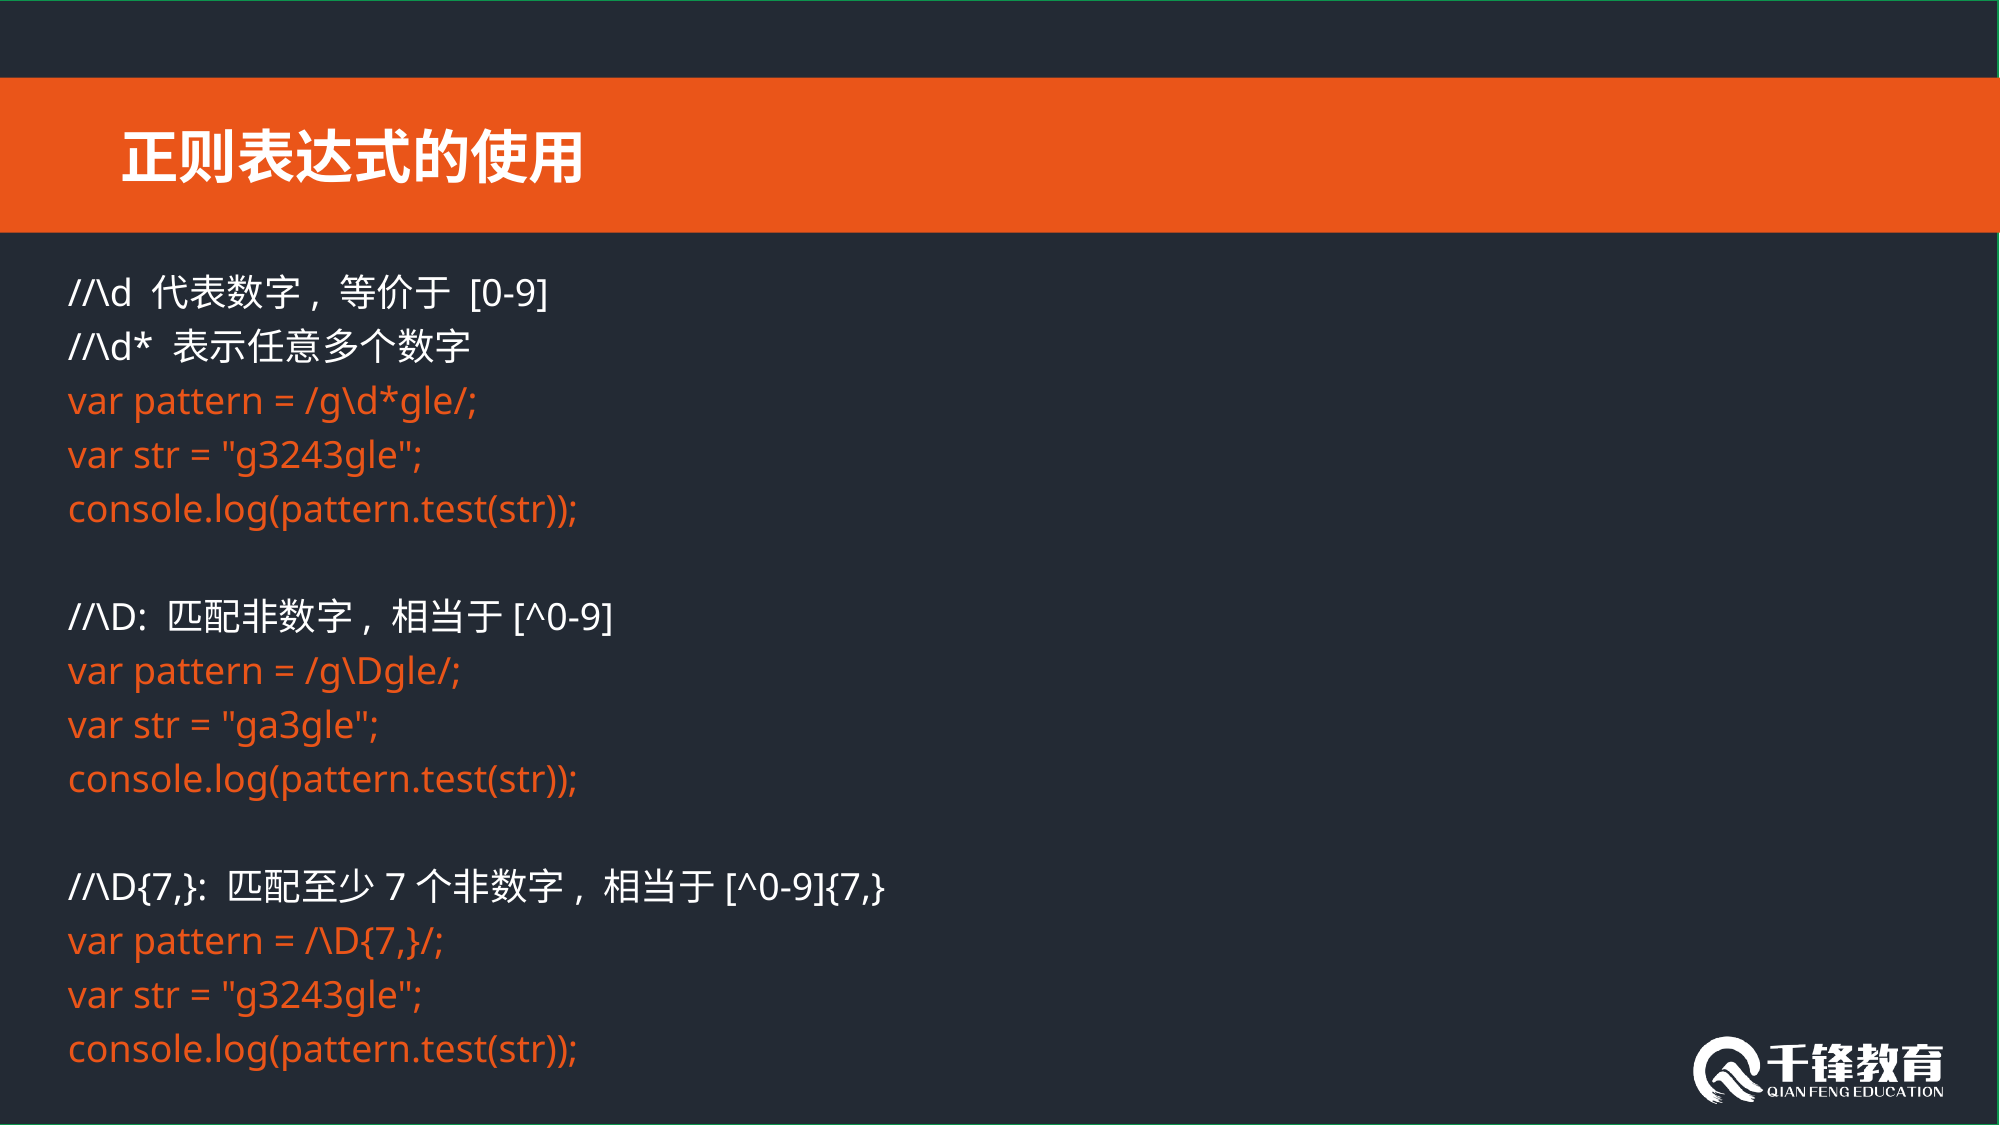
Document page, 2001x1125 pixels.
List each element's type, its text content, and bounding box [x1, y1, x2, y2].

text_box //\d 代表数字, 等价于 [0-9] //\d* 表示任意多个数字 var pattern = /g\d*gle/; var str = "g3243gle"; console.log(pattern.test(str)); //\D: 匹配非数字, 相当于[^0-9] var pattern = /g\Dgle/; var str = "ga3gle"; console.log(pattern.test(str)); //\D{7,}: 匹配至少7个非数字, 相当于[^0-9]{7,} var pattern = /\D{7,}/; var str = "g3243gle"; console.log(pattern.test(str)); [53, 252, 1948, 1078]
text_box [0, 77, 2000, 234]
picture [1691, 1031, 1948, 1109]
text_box [0, 0, 1999, 77]
text_box [0, 234, 1999, 1125]
text_box 正则表达式的使用 [106, 112, 1692, 198]
